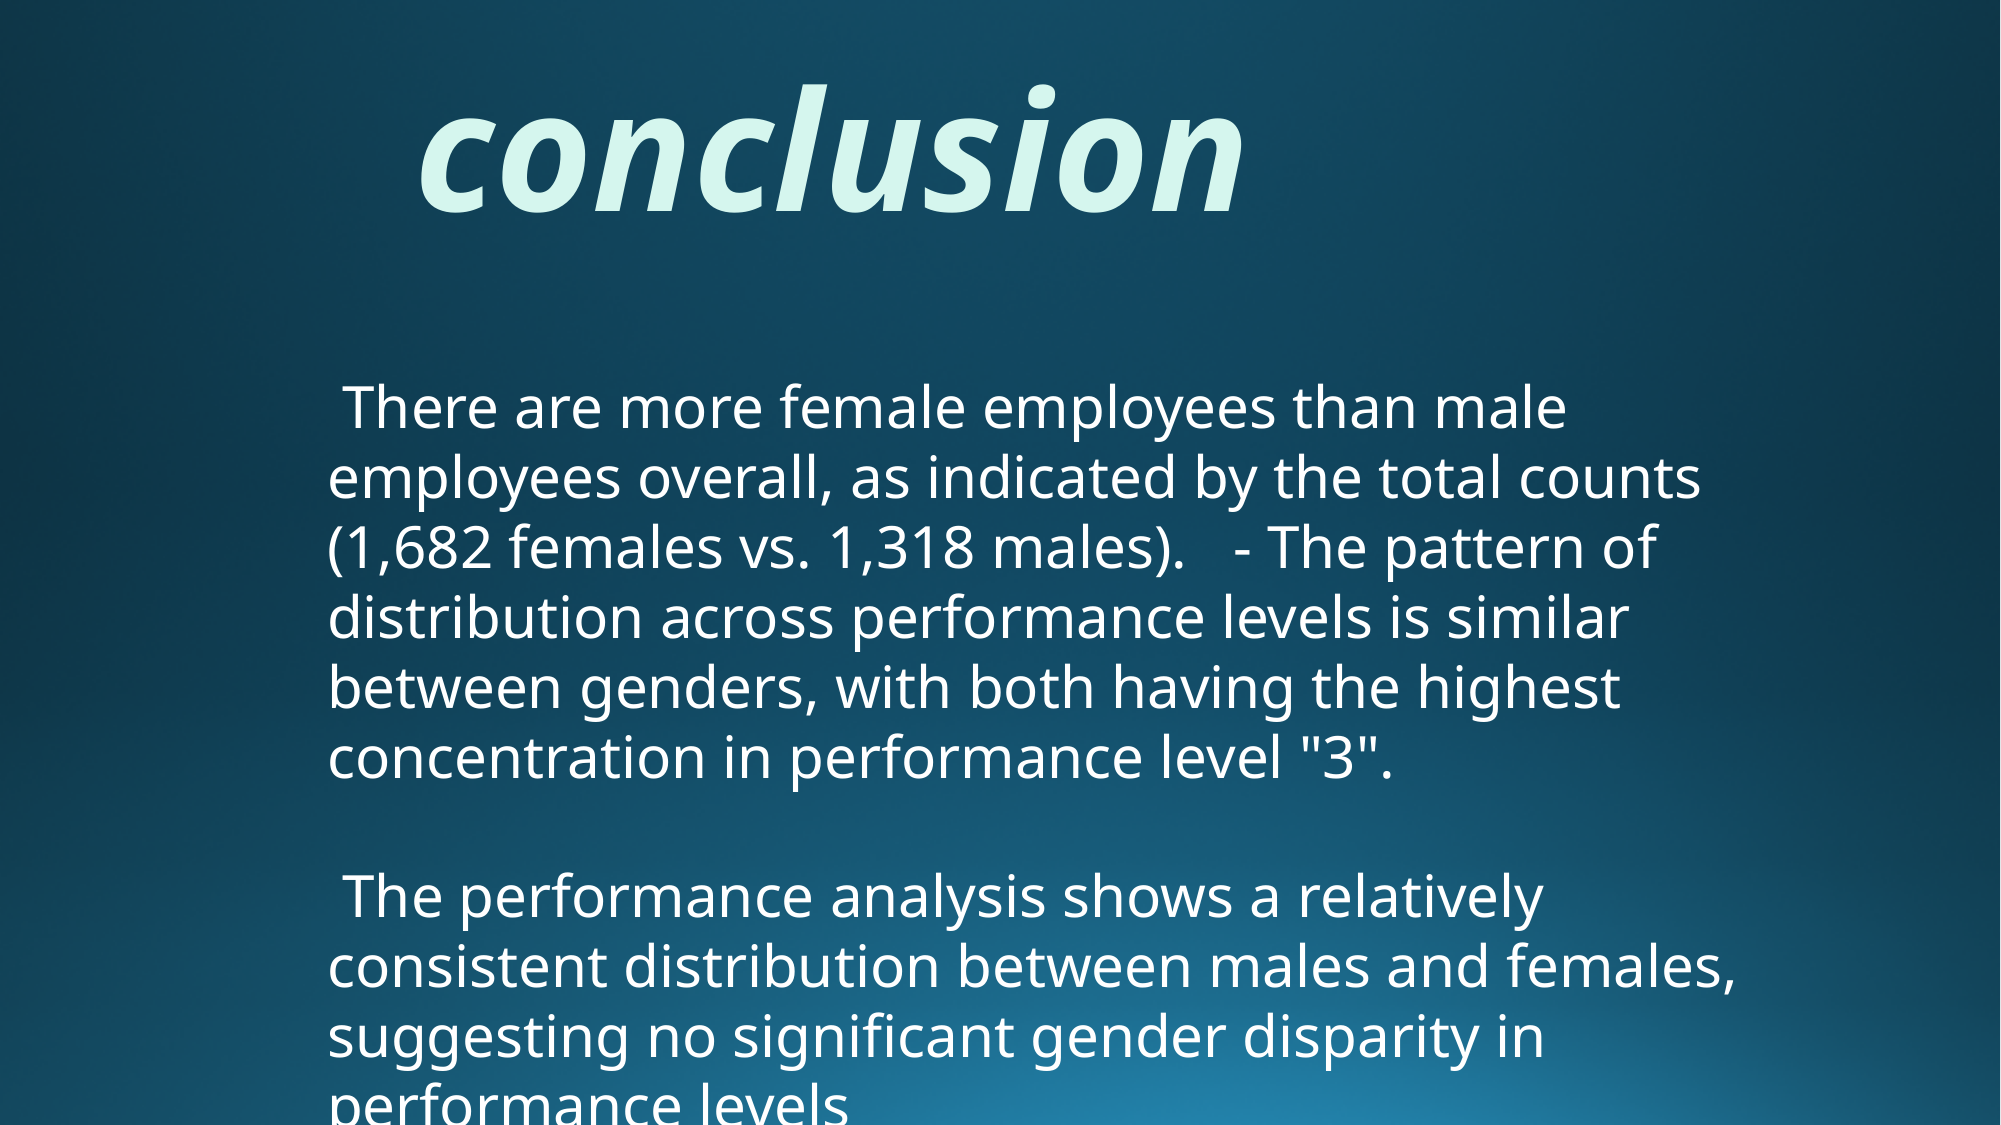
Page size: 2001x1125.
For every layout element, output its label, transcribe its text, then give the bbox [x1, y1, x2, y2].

title conclusion [399, 37, 2000, 277]
picture [0, 0, 2001, 1125]
text_box There are more female employees than male employees overall, as indicated by the total counts (1,682 females vs. 1,318 males). - The pattern of distribution across performance levels is similar between genders, with both having the highest concentration in performance level "3". The performance analysis shows a relatively consistent distribution between males and females, suggesting no significant gender disparity in performance levels [312, 362, 1850, 1100]
